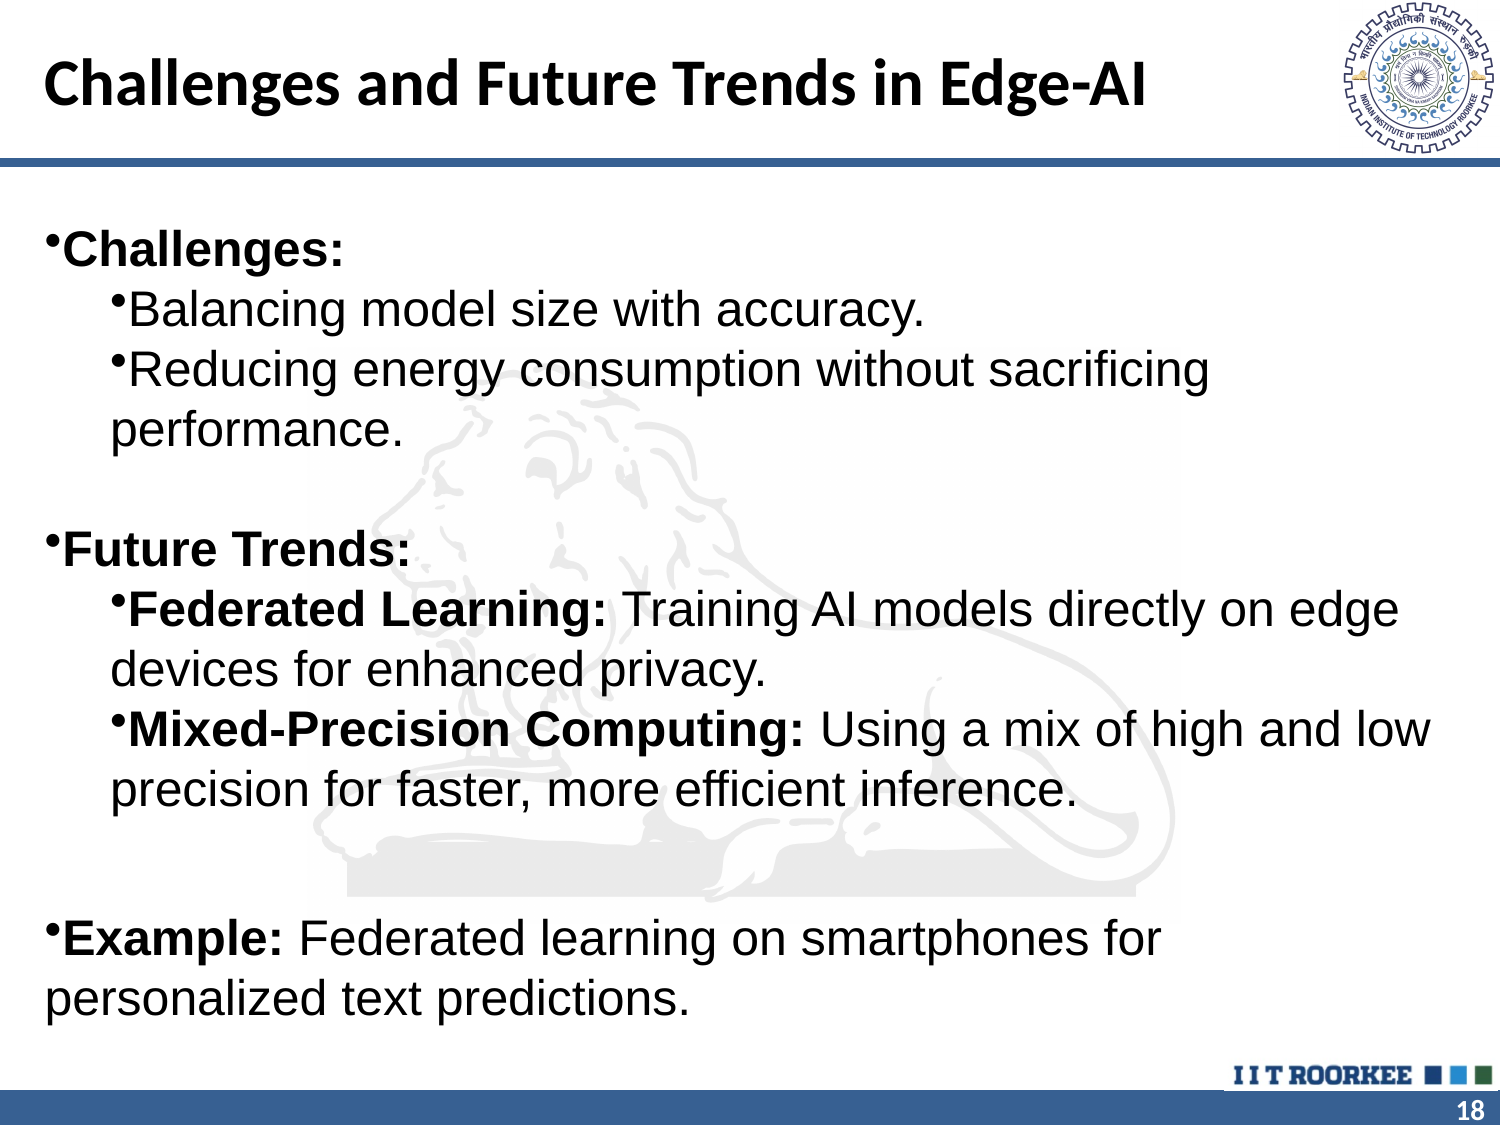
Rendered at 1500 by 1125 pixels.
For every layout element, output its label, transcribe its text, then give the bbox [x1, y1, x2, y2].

title Challenges and Future Trends in Edge-AI [29, 33, 1185, 125]
picture [1339, 0, 1500, 158]
list Challenges: Balancing model size with accuracy. Reducing energy consumption without sacrificing performance. Future Trends: Federated Learning: Training AI models directly on edge devices for enhanced privacy. Mixed-Precision Computing: Using a mix of high and low precision for faster, more efficient inference. Example: Federated learning on smartphones for personalized text predictions. [29, 208, 1473, 1034]
picture [1224, 1057, 1498, 1091]
